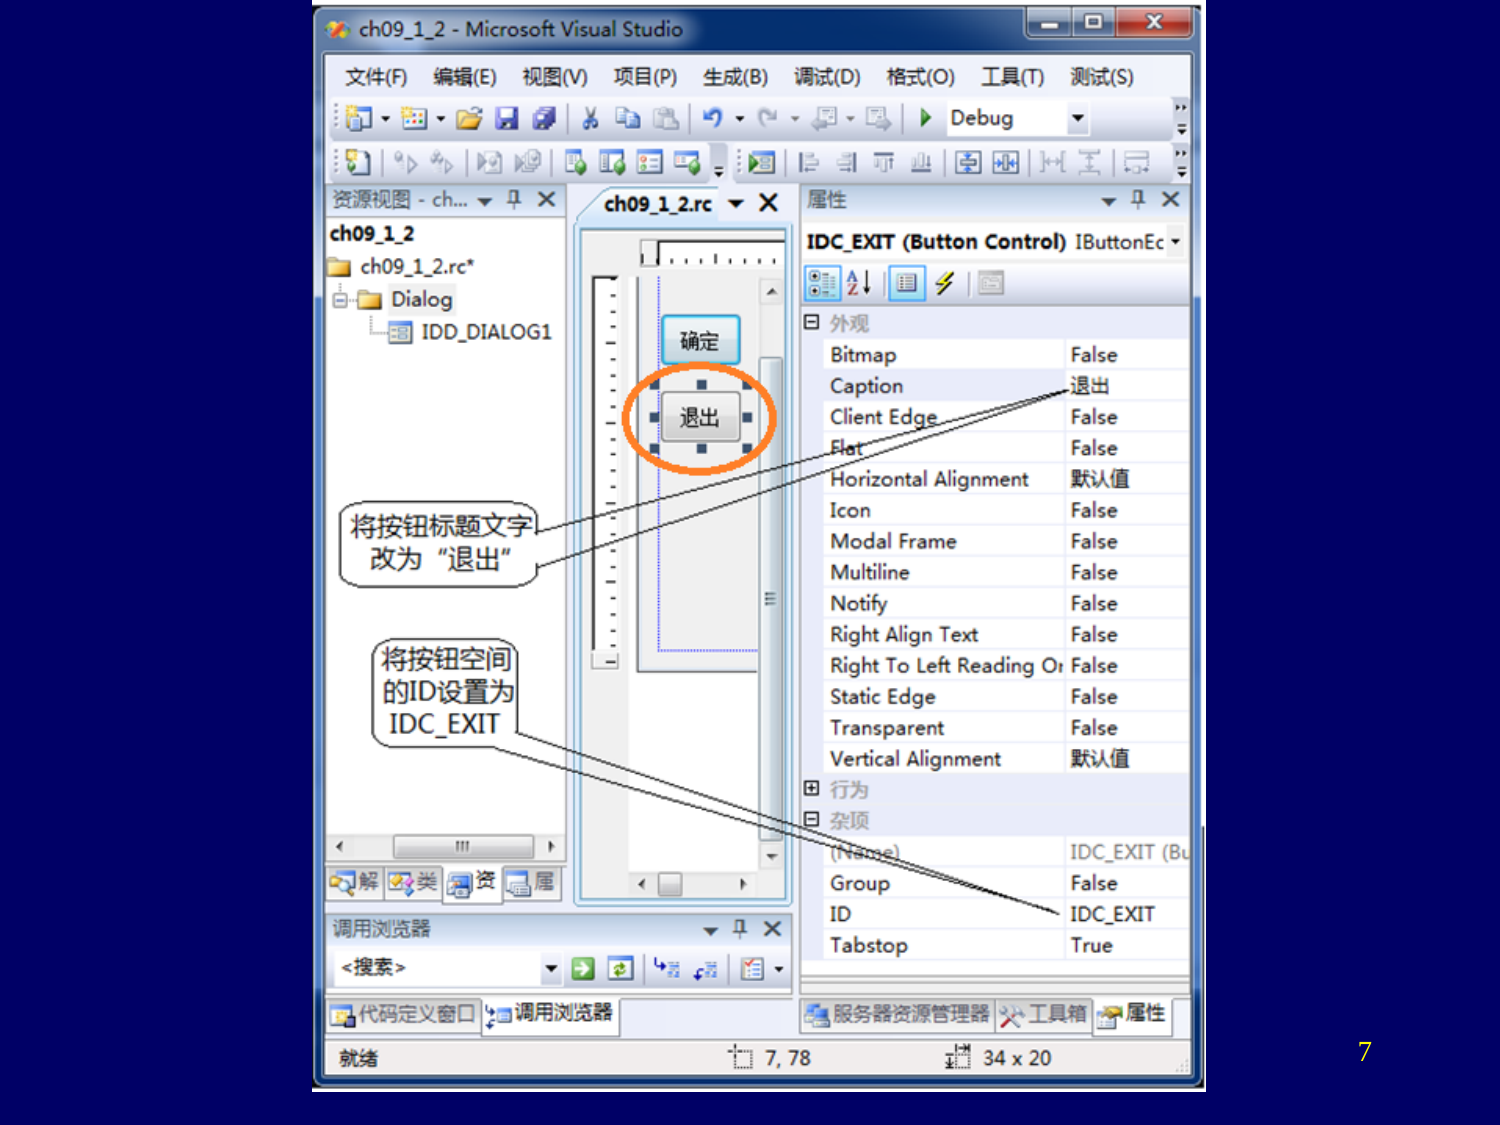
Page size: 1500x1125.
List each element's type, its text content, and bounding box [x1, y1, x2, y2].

slide_number 7 [1074, 1025, 1388, 1100]
picture [312, 0, 1206, 1092]
